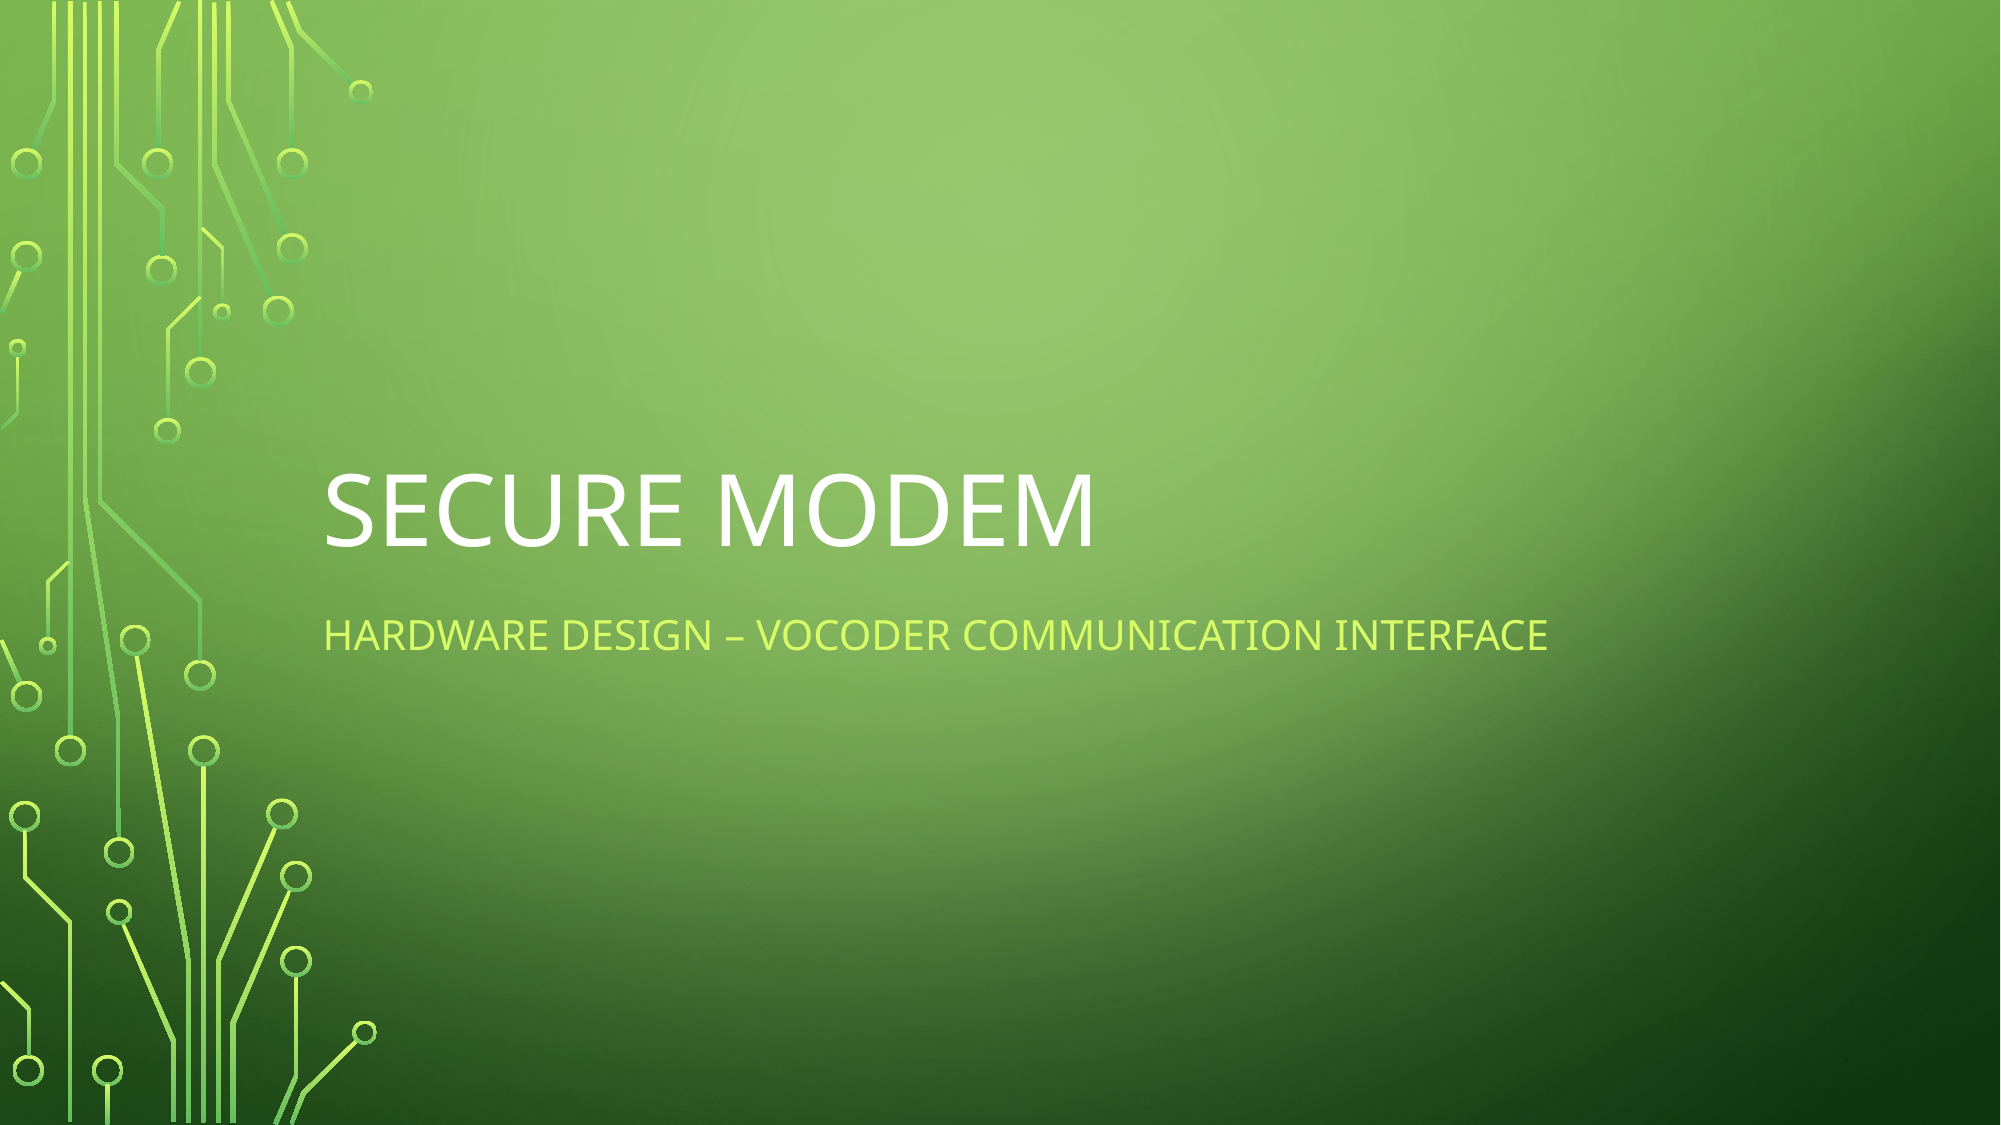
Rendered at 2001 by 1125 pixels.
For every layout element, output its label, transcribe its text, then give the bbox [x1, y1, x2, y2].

title Secure Modem [307, 184, 1750, 576]
subtitle Hardware Design – Vocoder Communication Interface [307, 590, 1750, 863]
